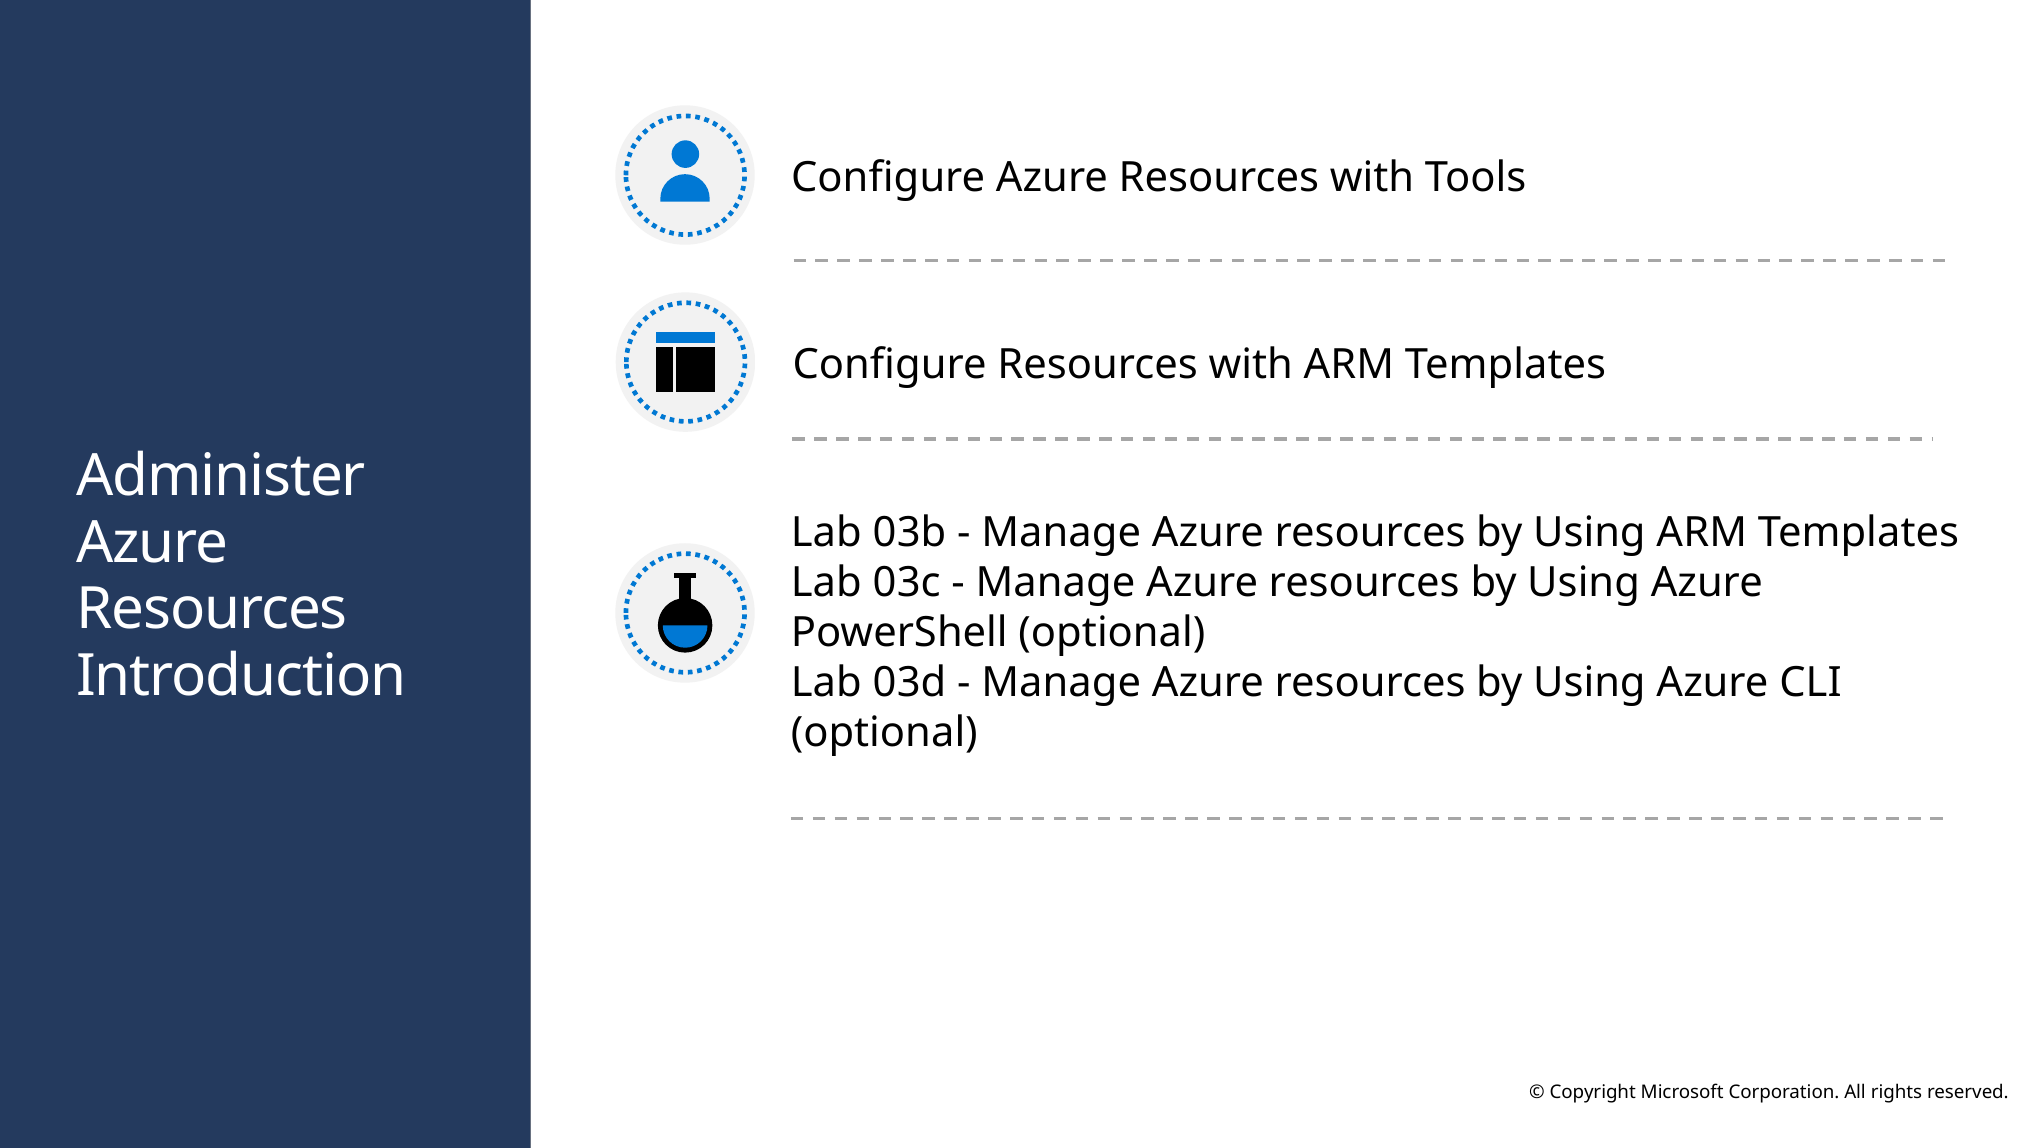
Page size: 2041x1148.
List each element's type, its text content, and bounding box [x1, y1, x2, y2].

title Administer Azure Resources Introduction [76, 439, 488, 709]
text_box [790, 260, 1947, 820]
picture [0, 0, 2041, 1148]
text_box Configure Azure Resources with Tools [790, 149, 1698, 200]
text_box Lab 03b - Manage Azure resources by Using ARM Templates Lab 03c - Manage Azure resources by Using Azure PowerShell (optional) Lab 03d - Manage Azure resources by Using Azure CLI (optional) [1947, 467, 1964, 792]
